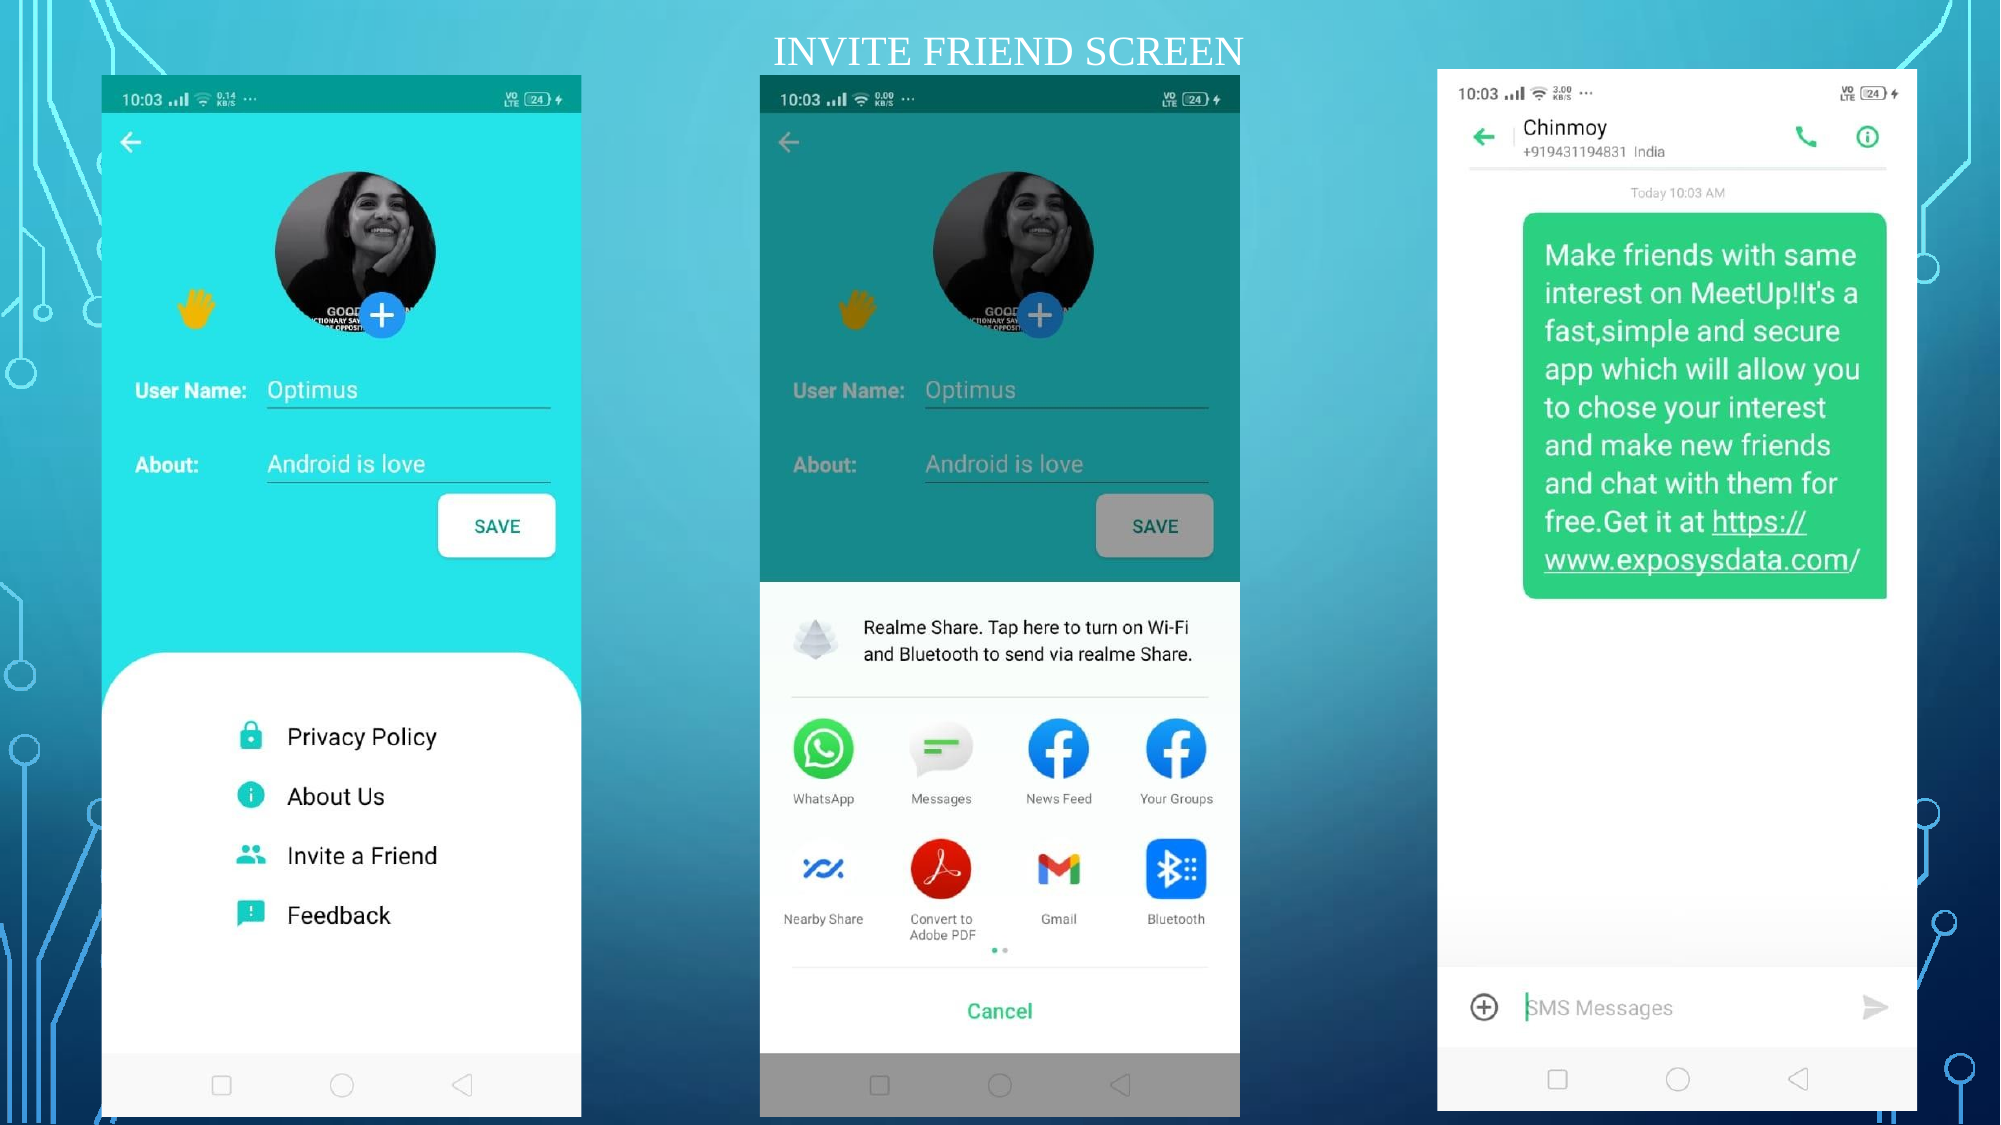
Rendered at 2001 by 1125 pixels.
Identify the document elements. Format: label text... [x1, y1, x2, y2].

picture [0, 0, 2000, 1125]
text_box [101, 75, 582, 1117]
title INVITE FRIEND SCREEN [771, 21, 1246, 212]
text_box [1437, 69, 1918, 1111]
text_box [759, 75, 1240, 1117]
